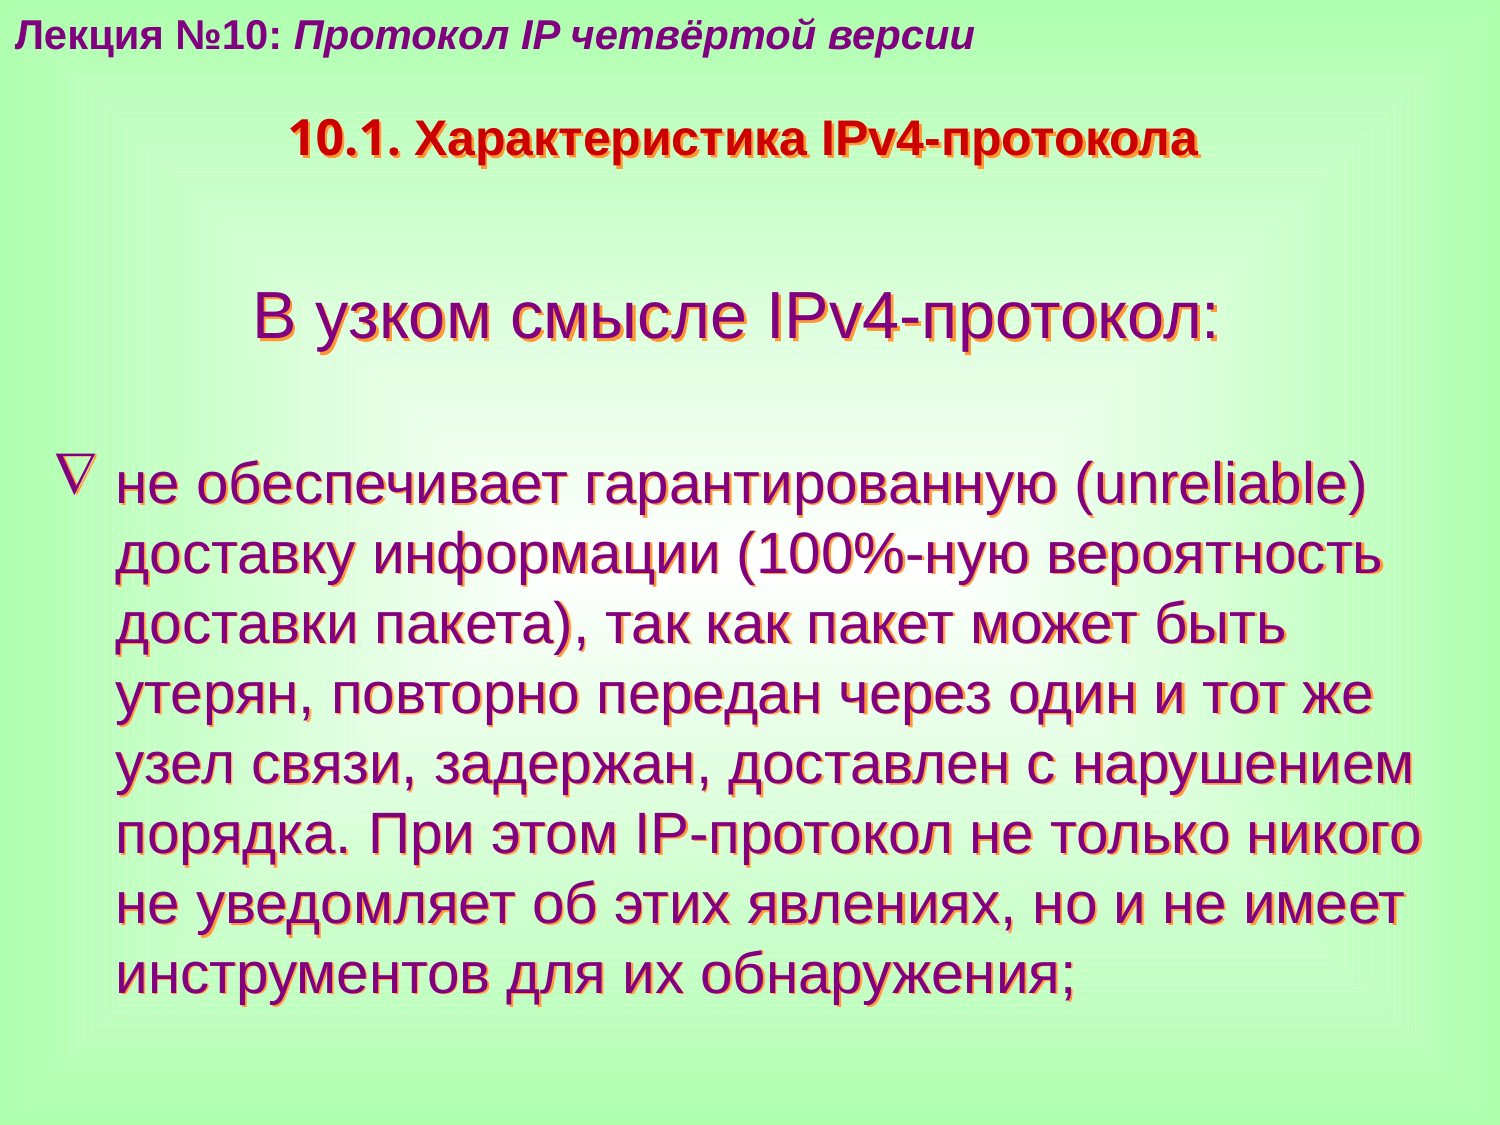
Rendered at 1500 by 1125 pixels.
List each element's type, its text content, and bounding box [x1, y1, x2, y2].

text_box Лекция №10: Протокол IP четвёртой версии [0, 0, 1016, 65]
text_box 10.1. Характеристика IPv4-протокола [52, 98, 1448, 174]
text_box В узком смысле IPv4-протокол: [41, 264, 1451, 360]
text_box не обеспечивает гарантированную (unreliable) доставку информации (100%-ную вероятность доставки пакета), так как пакет может быть утерян, повторно передан через один и тот же узел связи, задержан, доставлен с нарушением порядка. При этом IP-протокол не только никого не уведомляет об этих явлениях, но и не имеет инструментов для их обнаружения; [41, 437, 1457, 1013]
